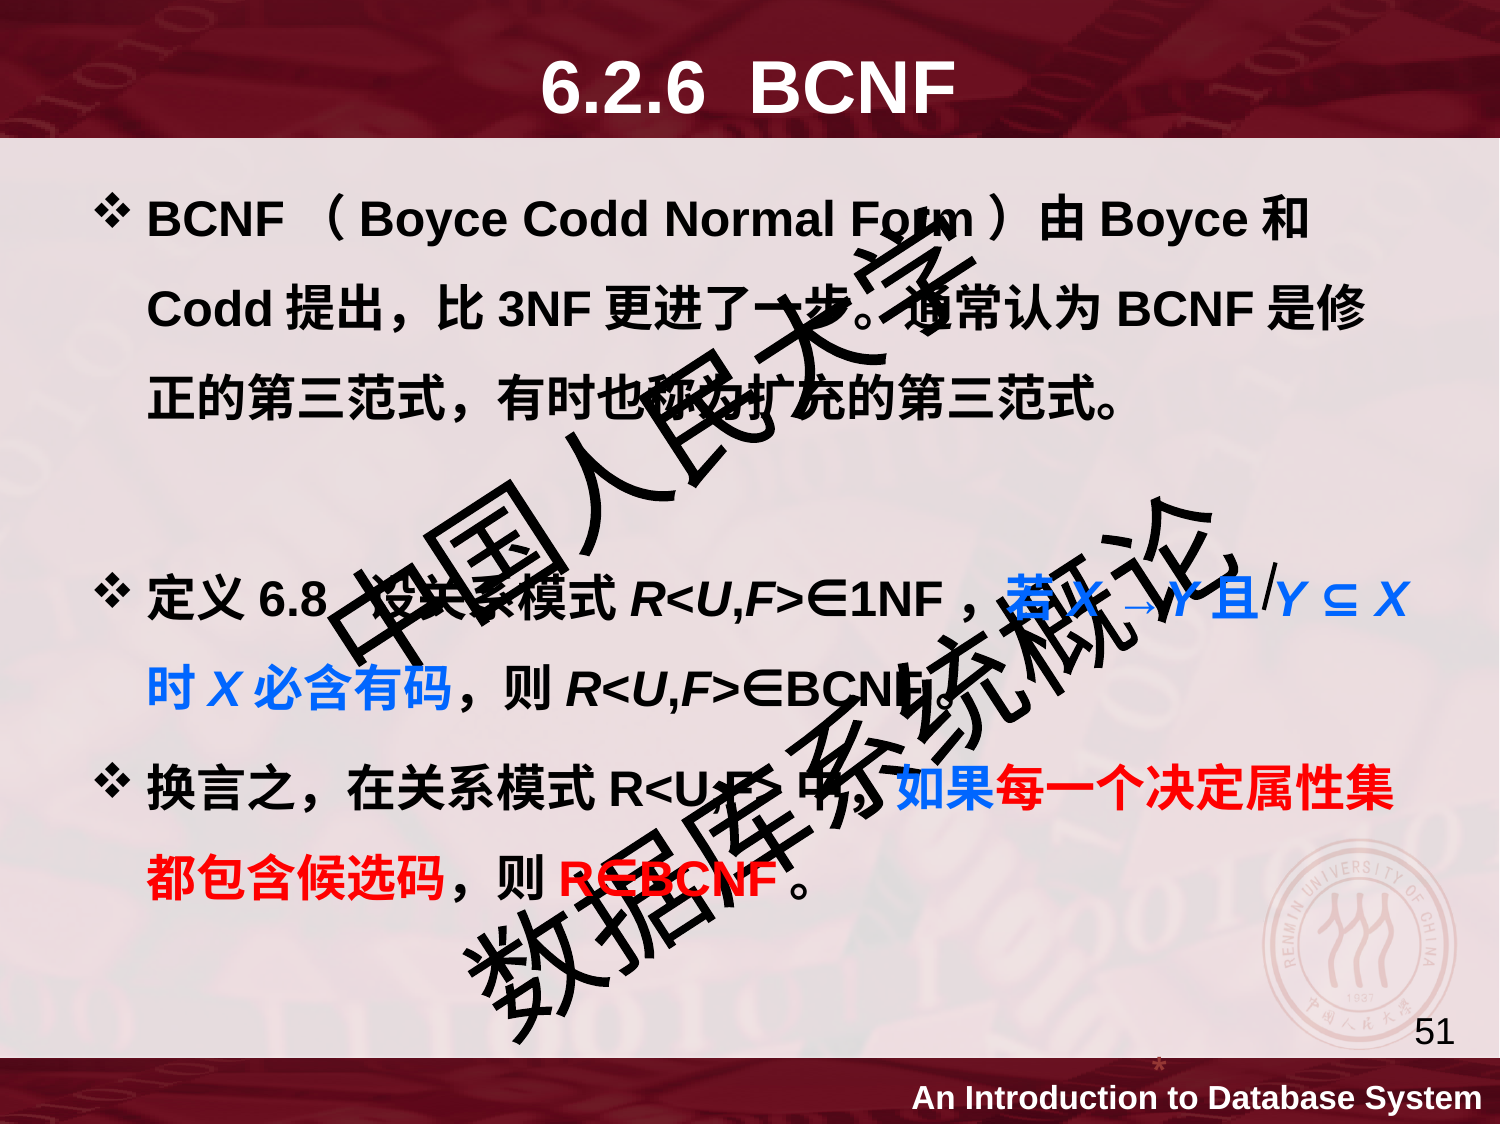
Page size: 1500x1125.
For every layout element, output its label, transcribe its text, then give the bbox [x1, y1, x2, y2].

title 6.2.6 BCNF [63, 18, 1414, 150]
list BCNF（Boyce Codd Normal Form）由Boyce和Codd提出，比3NF更进了一步。通常认为BCNF是修正的第三范式，有时也称为扩充的第三范式。 定义6.8 设关系模式R<U,F>∈1NF，若X →Y且Y ⊆ X时X必含有码，则R<U,F>∈BCNF。 换言之，在关系模式R<U,F>中，如果每一个决定属性集都包含候选码，则R∈BCNF。 [74, 148, 1426, 1040]
text_box * [1136, 1042, 1430, 1093]
picture [0, 0, 1500, 1125]
text_box [88, 1040, 443, 1082]
